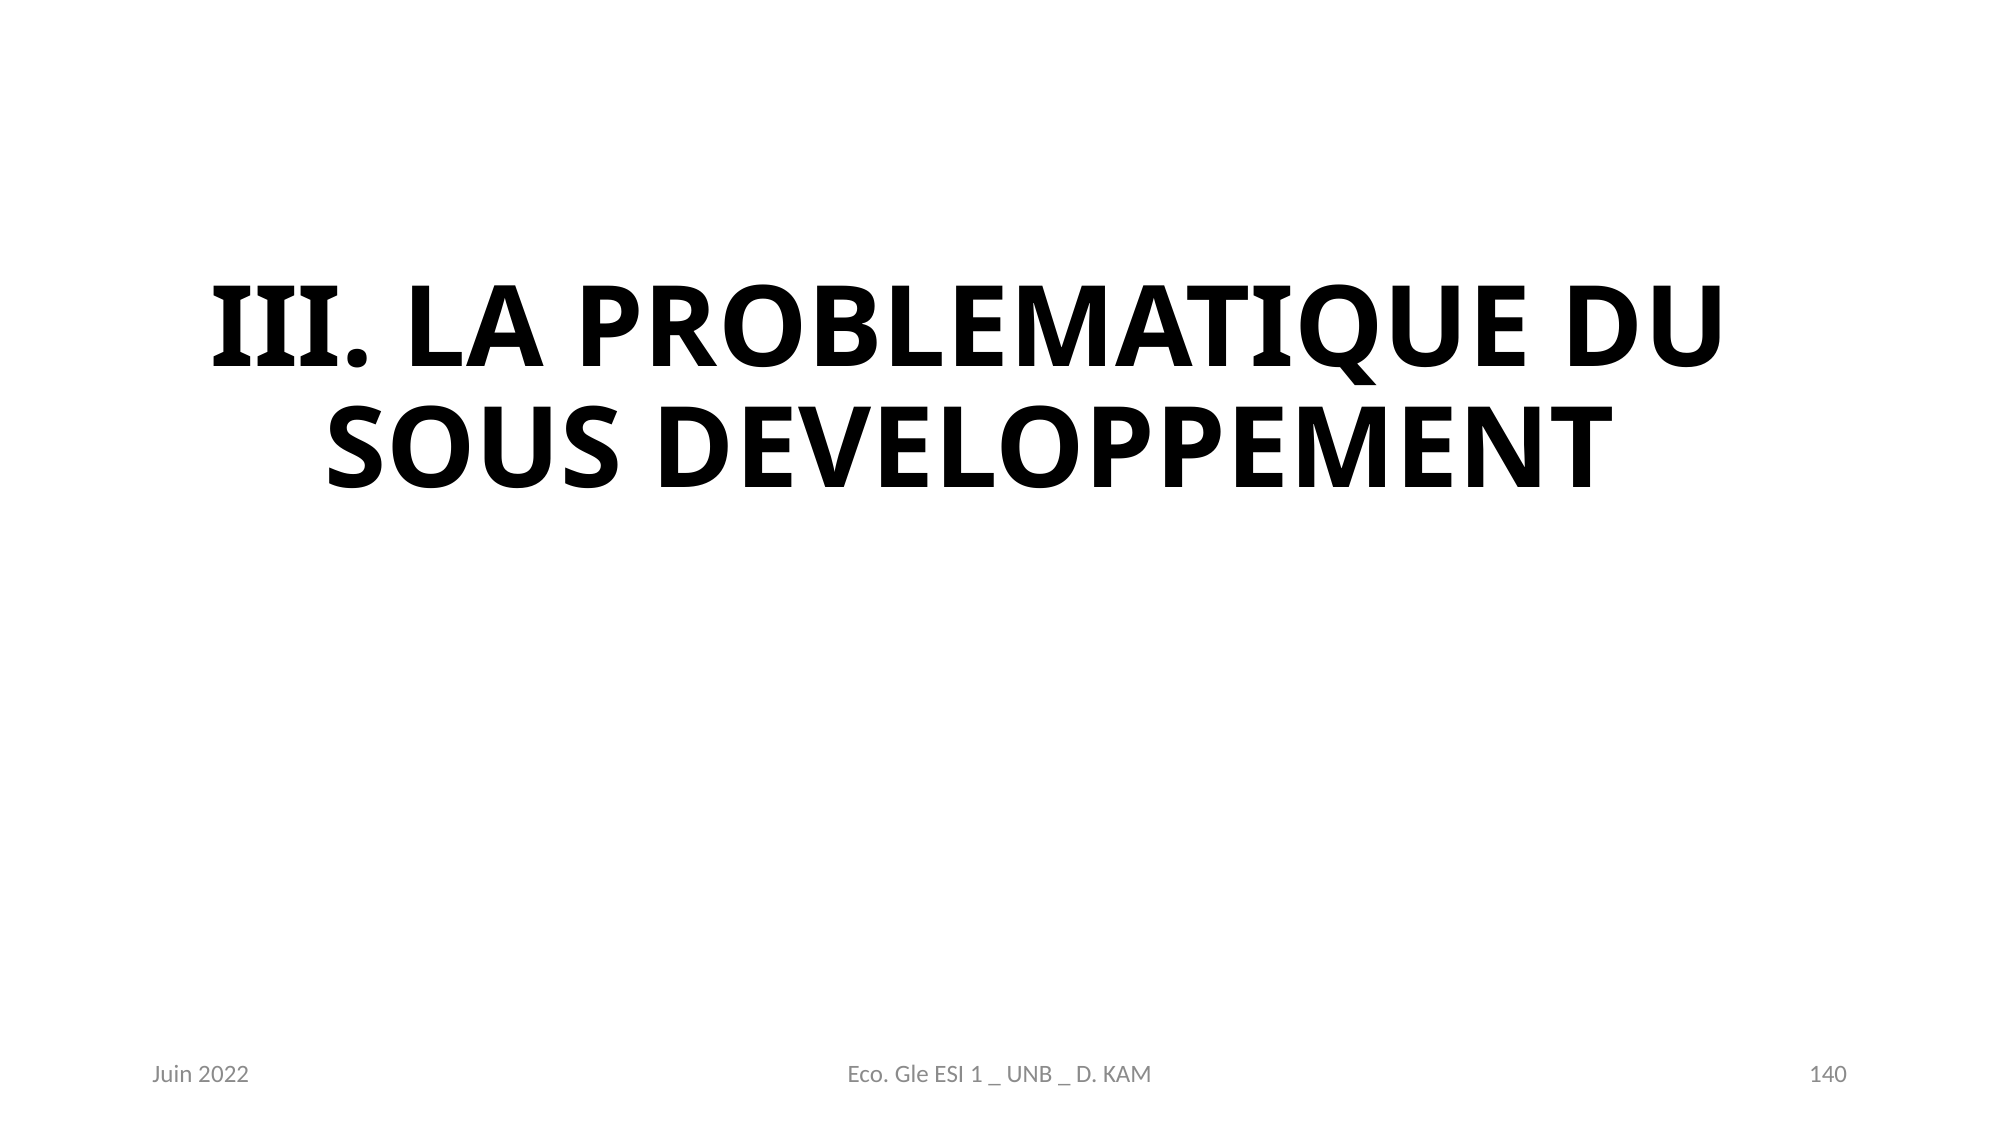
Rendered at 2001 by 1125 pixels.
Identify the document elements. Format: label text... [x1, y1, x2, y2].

title III. LA PROBLEMATIQUE DU SOUS DEVELOPPEMENT [107, 281, 1833, 500]
footer Eco. Gle ESI 1 _ UNB _ D. KAM [662, 1042, 1338, 1103]
slide_number Juin 2022 [137, 1042, 588, 1103]
slide_number 140 [1412, 1042, 1863, 1103]
